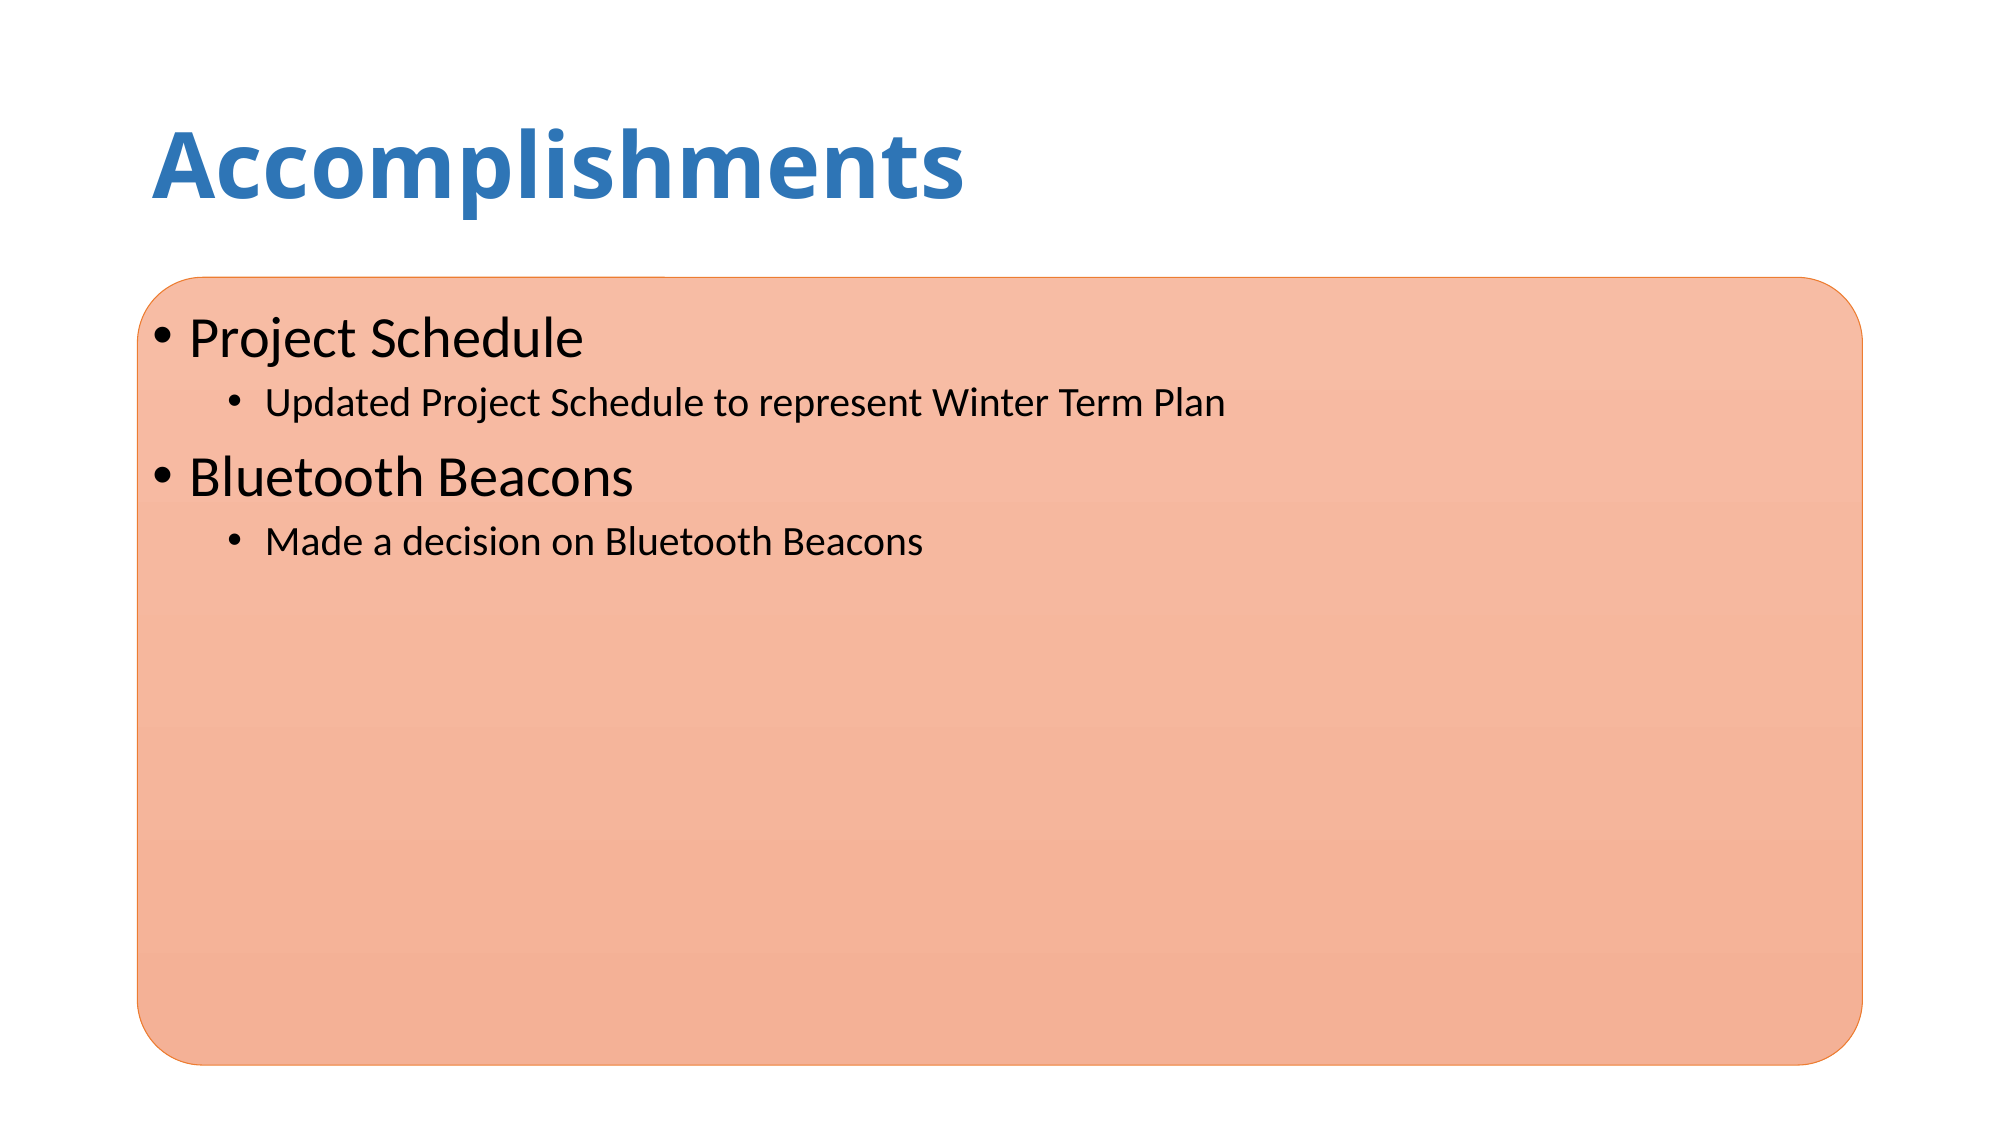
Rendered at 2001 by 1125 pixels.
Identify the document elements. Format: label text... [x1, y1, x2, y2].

list Project Schedule Updated Project Schedule to represent Winter Term Plan Bluetooth Beacons Made a decision on Bluetooth Beacons [137, 299, 1863, 1066]
title Accomplishments [137, 59, 1863, 278]
text_box [153, 276, 1847, 299]
